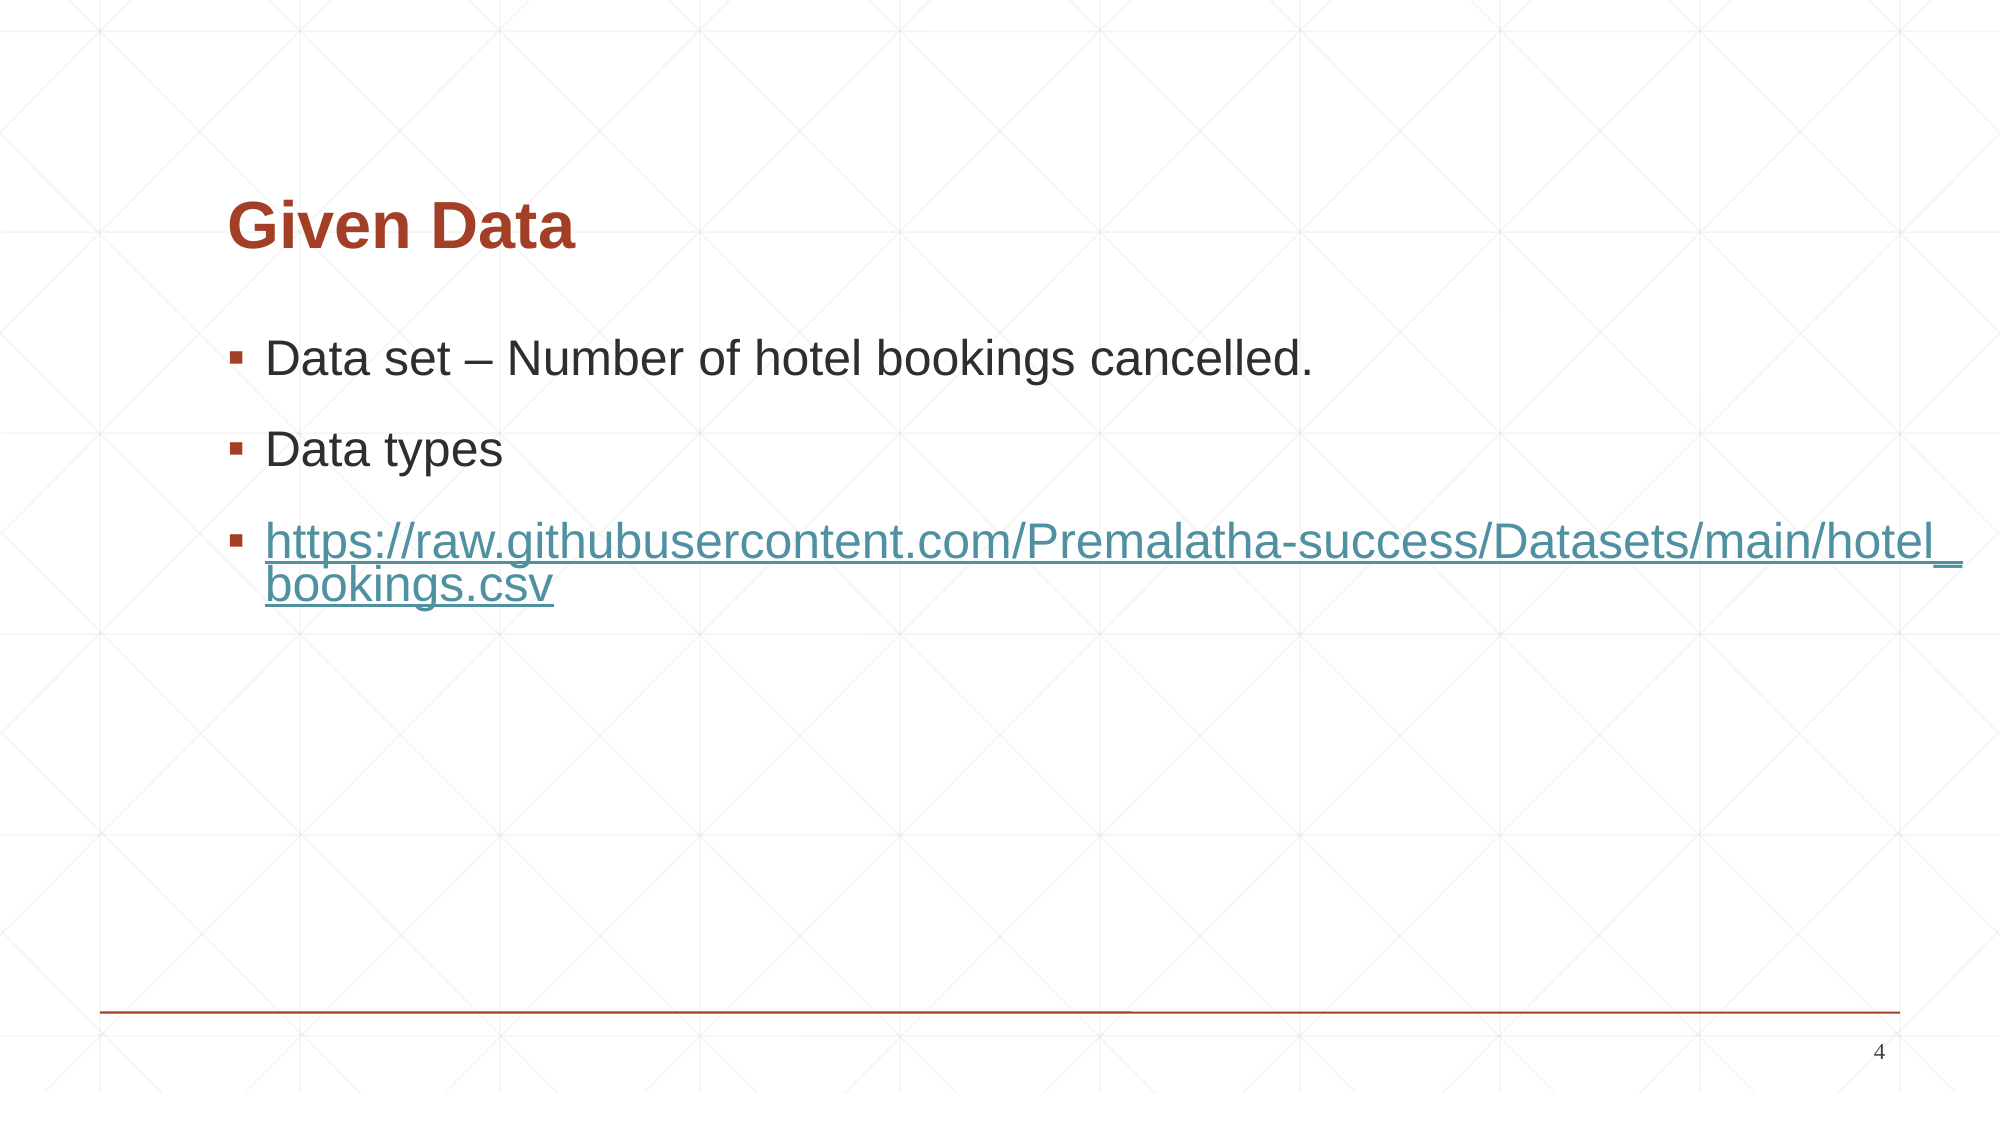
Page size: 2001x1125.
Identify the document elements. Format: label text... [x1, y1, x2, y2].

text_box [1749, 1031, 1901, 1069]
text_box Given Data [212, 82, 1788, 270]
text_box Data set – Number of hotel bookings cancelled. Data types https://raw.githubusercontent.com/Premalatha-success/Datasets/main/hotel_bookings.csv [212, 324, 1987, 950]
